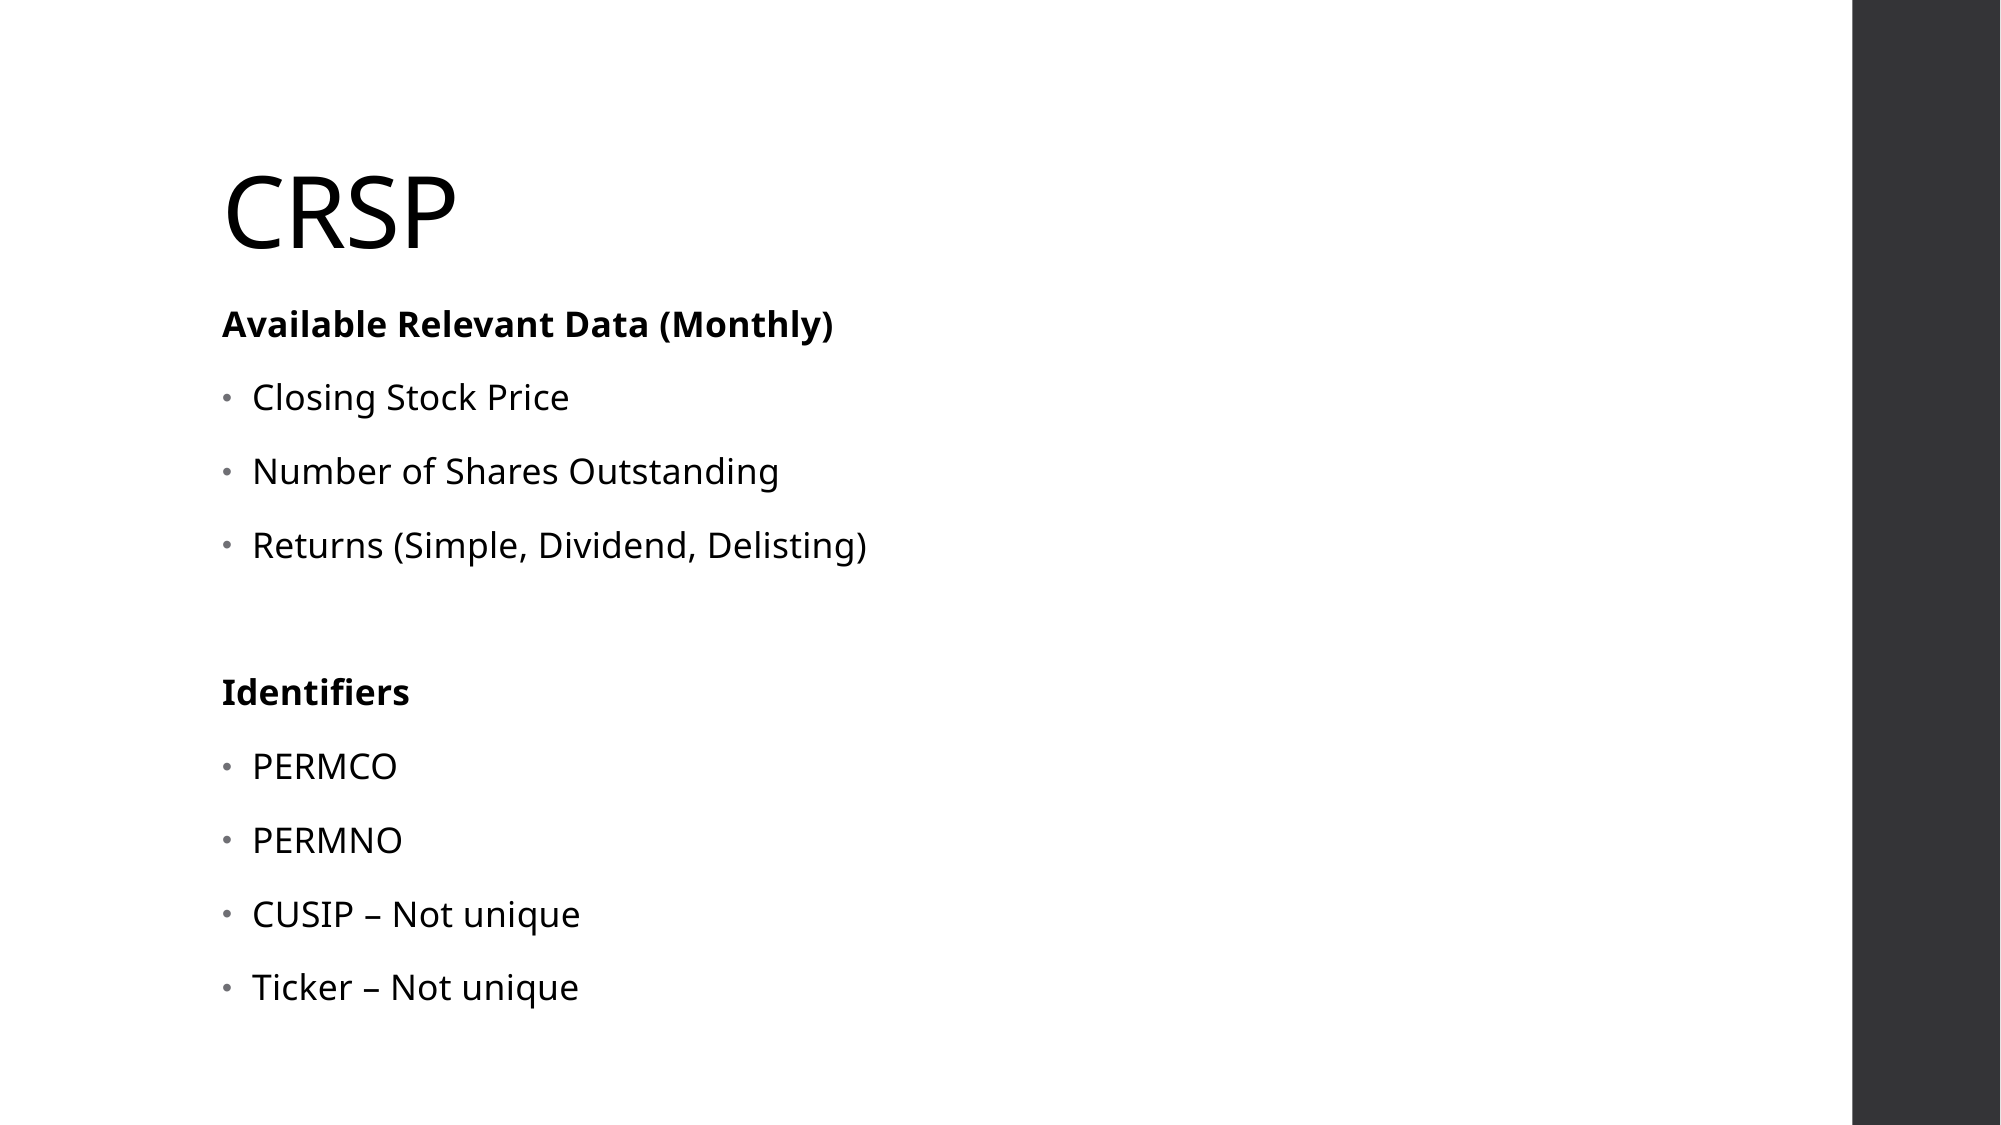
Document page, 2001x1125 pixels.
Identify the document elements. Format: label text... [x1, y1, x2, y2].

title CRSP [206, 60, 1797, 278]
list Available Relevant Data (Monthly) Closing Stock Price Number of Shares Outstanding Returns (Simple, Dividend, Delisting) Identifiers PERMCO PERMNO CUSIP – Not unique Ticker – Not unique [206, 299, 1617, 1014]
